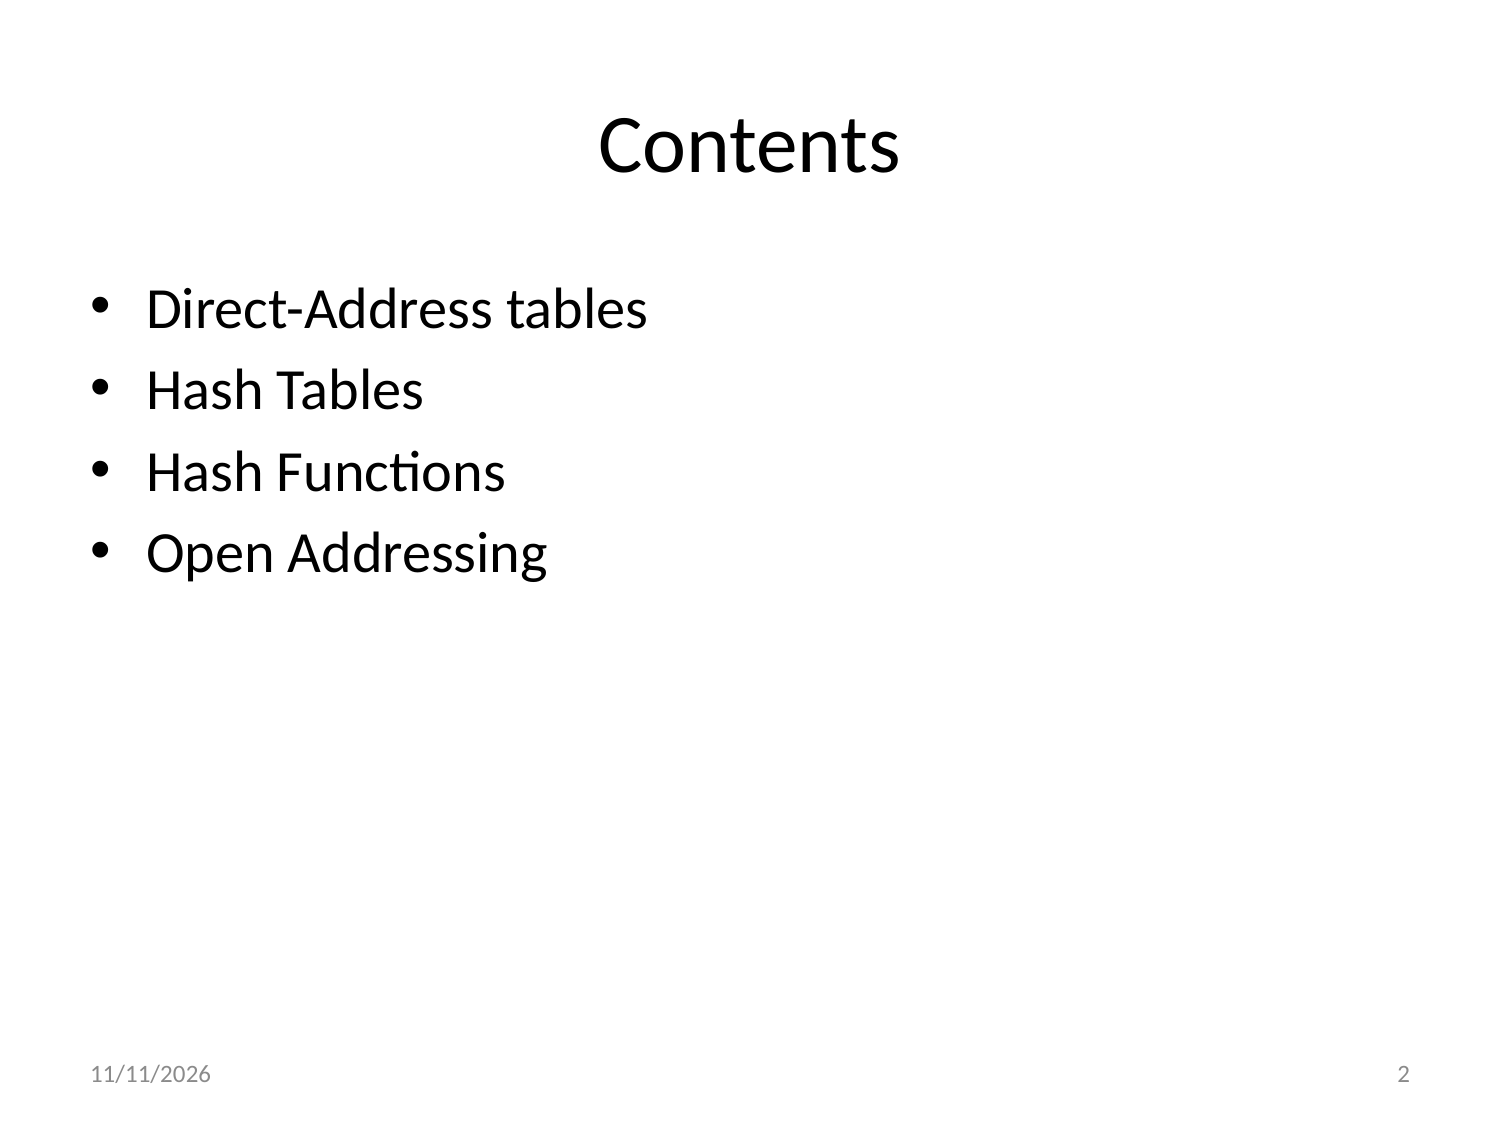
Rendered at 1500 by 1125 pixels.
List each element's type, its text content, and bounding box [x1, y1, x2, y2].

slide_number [75, 1042, 425, 1103]
slide_number 2 [1074, 1042, 1425, 1103]
list Direct-Address tables Hash Tables Hash Functions Open Addressing [75, 262, 1425, 1005]
title Contents [75, 45, 1425, 233]
